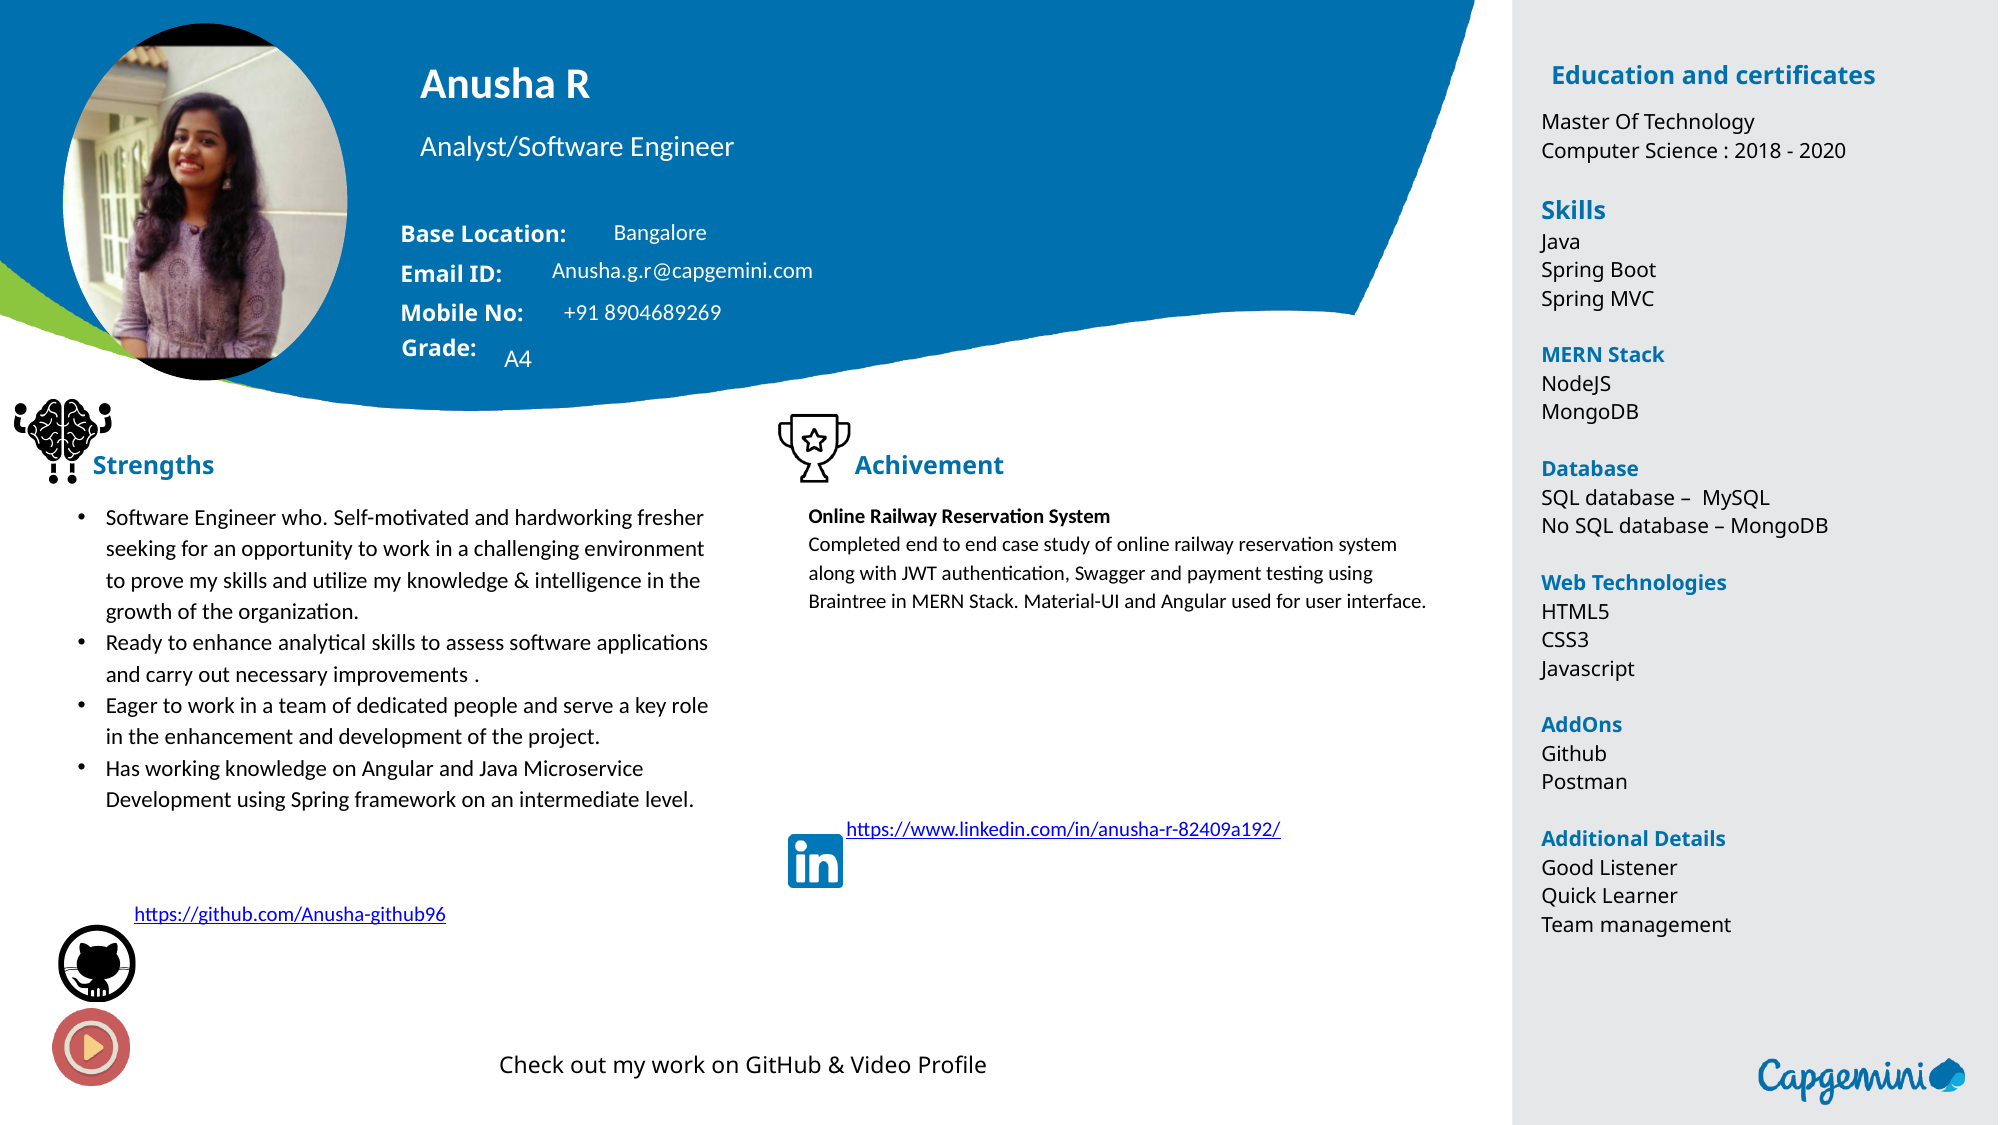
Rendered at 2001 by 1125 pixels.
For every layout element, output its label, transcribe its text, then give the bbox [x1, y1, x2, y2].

text_box Master Of Technology Computer Science : 2018 - 2020 Skills Java Spring Boot Spring MVC MERN Stack NodeJS MongoDB Database SQL database – MySQL No SQL database – MongoDB Web Technologies HTML5 CSS3 Javascript AddOns Github Postman Additional Details Good Listener Quick Learner Team management [1526, 97, 1973, 1099]
list Online Railway Reservation System Completed end to end case study of online railway reservation system along with JWT authentication, Swagger and payment testing using Braintree in MERN Stack. Material-UI and Angular used for user interface. https://www.linkedin.com/in/anusha-r-82409a192/ [793, 491, 1451, 1086]
text_box Check out my work on GitHub & Video Profile [484, 1042, 1044, 1086]
list Analyst/Software Engineer [404, 109, 1399, 162]
list +91 8904689269 [549, 290, 941, 345]
text_box A4 [504, 326, 896, 381]
list Anusha R [404, 47, 1426, 98]
list Anusha.g.r@capgemini.com [536, 247, 1000, 302]
picture [0, 0, 1998, 1125]
list Software Engineer who. Self-motivated and hardworking fresher seeking for an opportunity to work in a challenging environment to prove my skills and utilize my knowledge & intelligence in the growth of the organization. Ready to enhance analytical skills to assess software applications and carry out necessary improvements . Eager to work in a team of dedicated people and serve a key role in the enhancement and development of the project. Has working knowledge on Angular and Java Microservice Development using Spring framework on an intermediate level. https://github.com/Anusha-github96 [62, 491, 729, 1086]
list Bangalore [598, 209, 989, 247]
